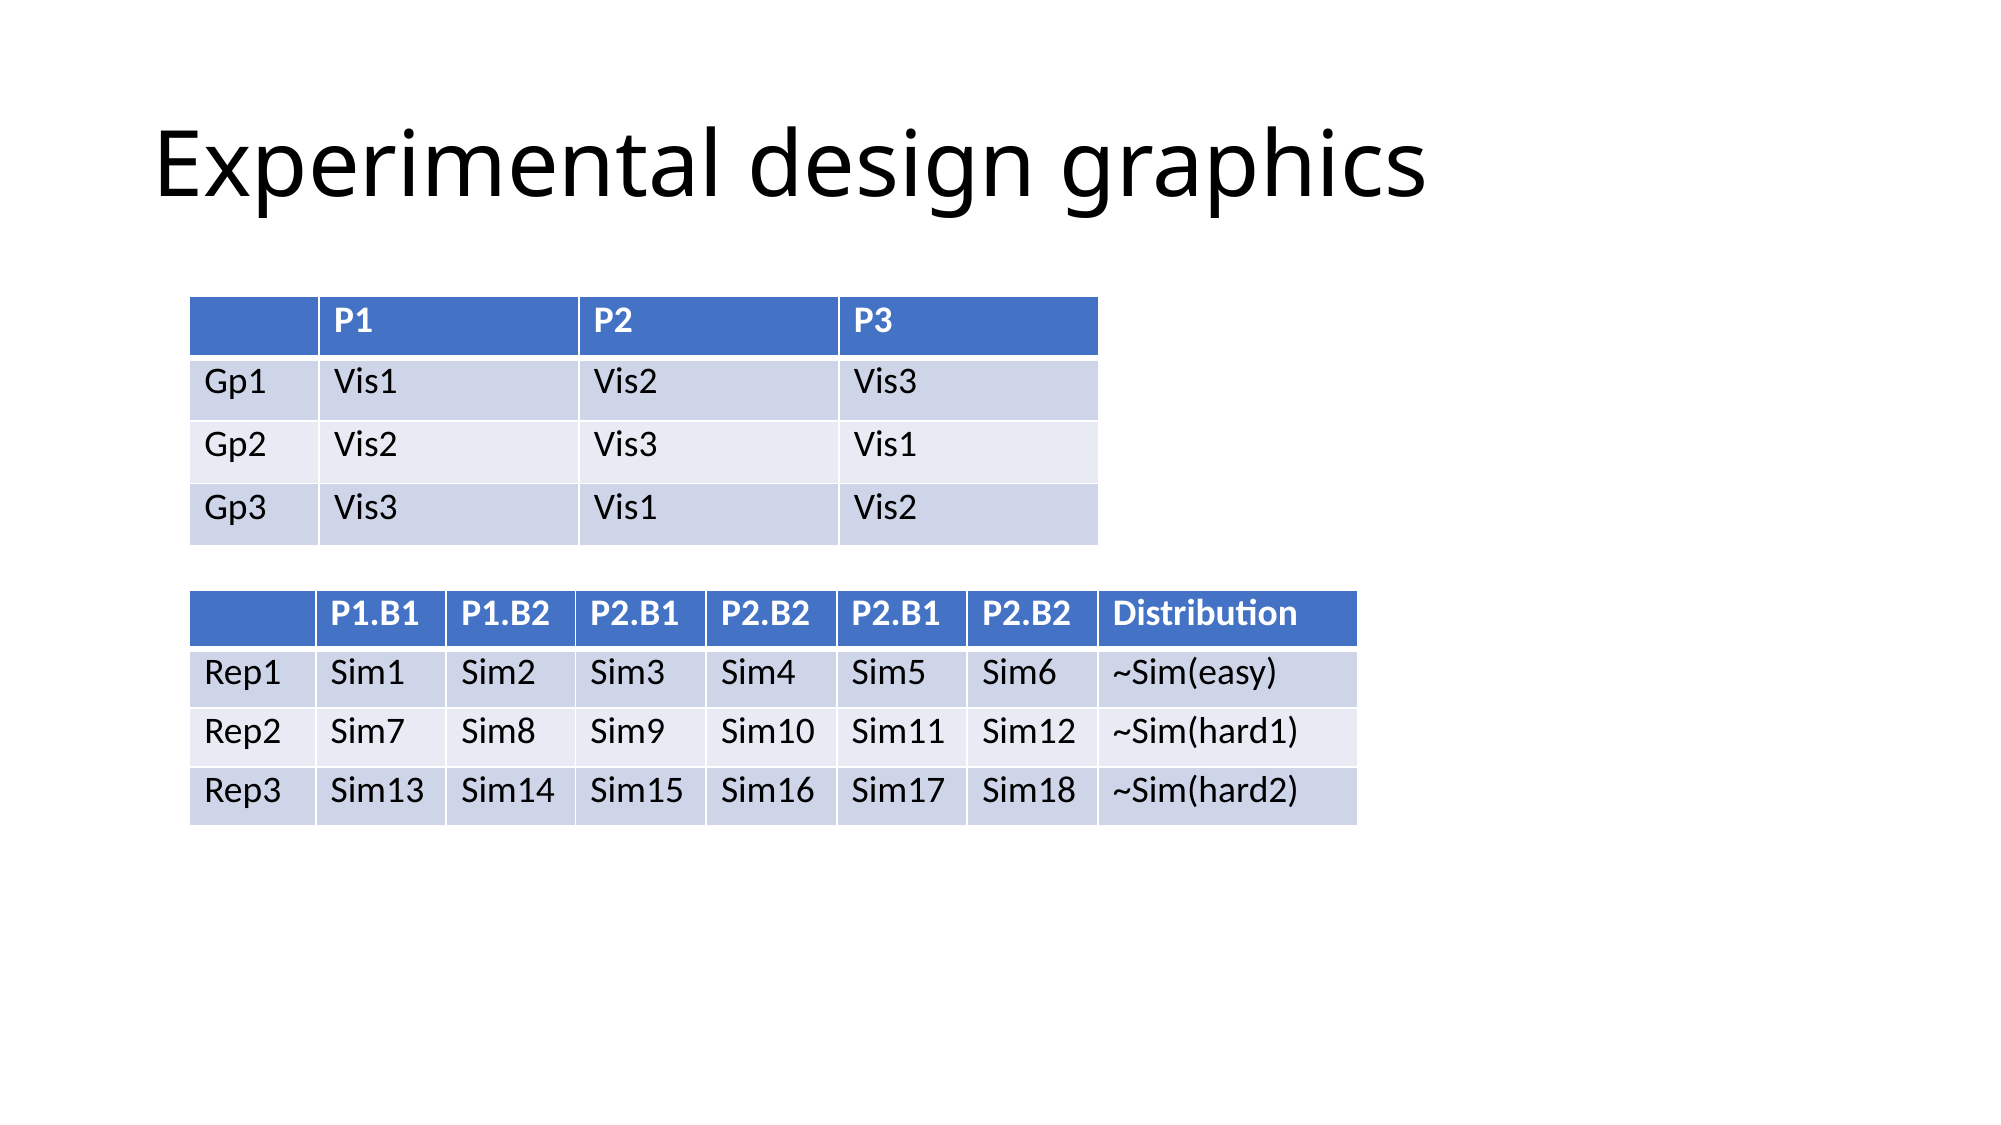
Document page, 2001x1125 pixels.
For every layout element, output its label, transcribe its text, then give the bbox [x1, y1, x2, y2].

table_cell Vis3 [320, 484, 578, 545]
table_cell Gp1 [190, 361, 318, 420]
table_cell Rep3 [190, 768, 315, 825]
table_cell Vis1 [320, 361, 578, 420]
table_cell Sim5 [838, 652, 966, 707]
table_header P2 [580, 297, 838, 355]
table_header P2.B1 [838, 591, 966, 646]
table_cell Sim7 [317, 709, 445, 766]
table_header P2.B1 [576, 591, 705, 646]
table_cell Vis2 [840, 484, 1098, 545]
table_cell Vis1 [840, 422, 1098, 483]
table_header P2.B2 [968, 591, 1097, 646]
table_cell Vis2 [320, 422, 578, 483]
table_cell Sim15 [576, 768, 705, 825]
table_cell Sim13 [317, 768, 445, 825]
table_cell Rep1 [190, 652, 315, 707]
table_cell Vis1 [580, 484, 838, 545]
table_cell Sim17 [838, 768, 966, 825]
table_cell Sim12 [968, 709, 1097, 766]
table_cell Gp3 [190, 484, 318, 545]
table_cell Sim2 [447, 652, 575, 707]
table_cell Sim4 [707, 652, 836, 707]
table_header [190, 591, 315, 646]
table_header [190, 297, 318, 355]
table_header P1.B1 [317, 591, 445, 646]
table_cell ~Sim(hard2) [1099, 768, 1357, 825]
table_cell Sim8 [447, 709, 575, 766]
table_cell Vis2 [580, 361, 838, 420]
table_cell ~Sim(easy) [1099, 652, 1357, 707]
table_header P1 [320, 297, 578, 355]
table_cell Sim10 [707, 709, 836, 766]
table_cell Sim1 [317, 652, 445, 707]
table_header P1.B2 [447, 591, 575, 646]
table_cell Sim16 [707, 768, 836, 825]
table_cell Vis3 [840, 361, 1098, 420]
table_cell Sim6 [968, 652, 1097, 707]
table_cell Sim14 [447, 768, 575, 825]
table_cell Gp2 [190, 422, 318, 483]
table_cell Rep2 [190, 709, 315, 766]
table_cell Vis3 [580, 422, 838, 483]
table_header P2.B2 [707, 591, 836, 646]
table_cell Sim11 [838, 709, 966, 766]
table_cell Sim9 [576, 709, 705, 766]
table_header P3 [840, 297, 1098, 355]
table_cell Sim18 [968, 768, 1097, 825]
table_cell Sim3 [576, 652, 705, 707]
table_cell ~Sim(hard1) [1099, 709, 1357, 766]
title Experimental design graphics [137, 58, 1863, 276]
table_header Distribution [1099, 591, 1357, 646]
